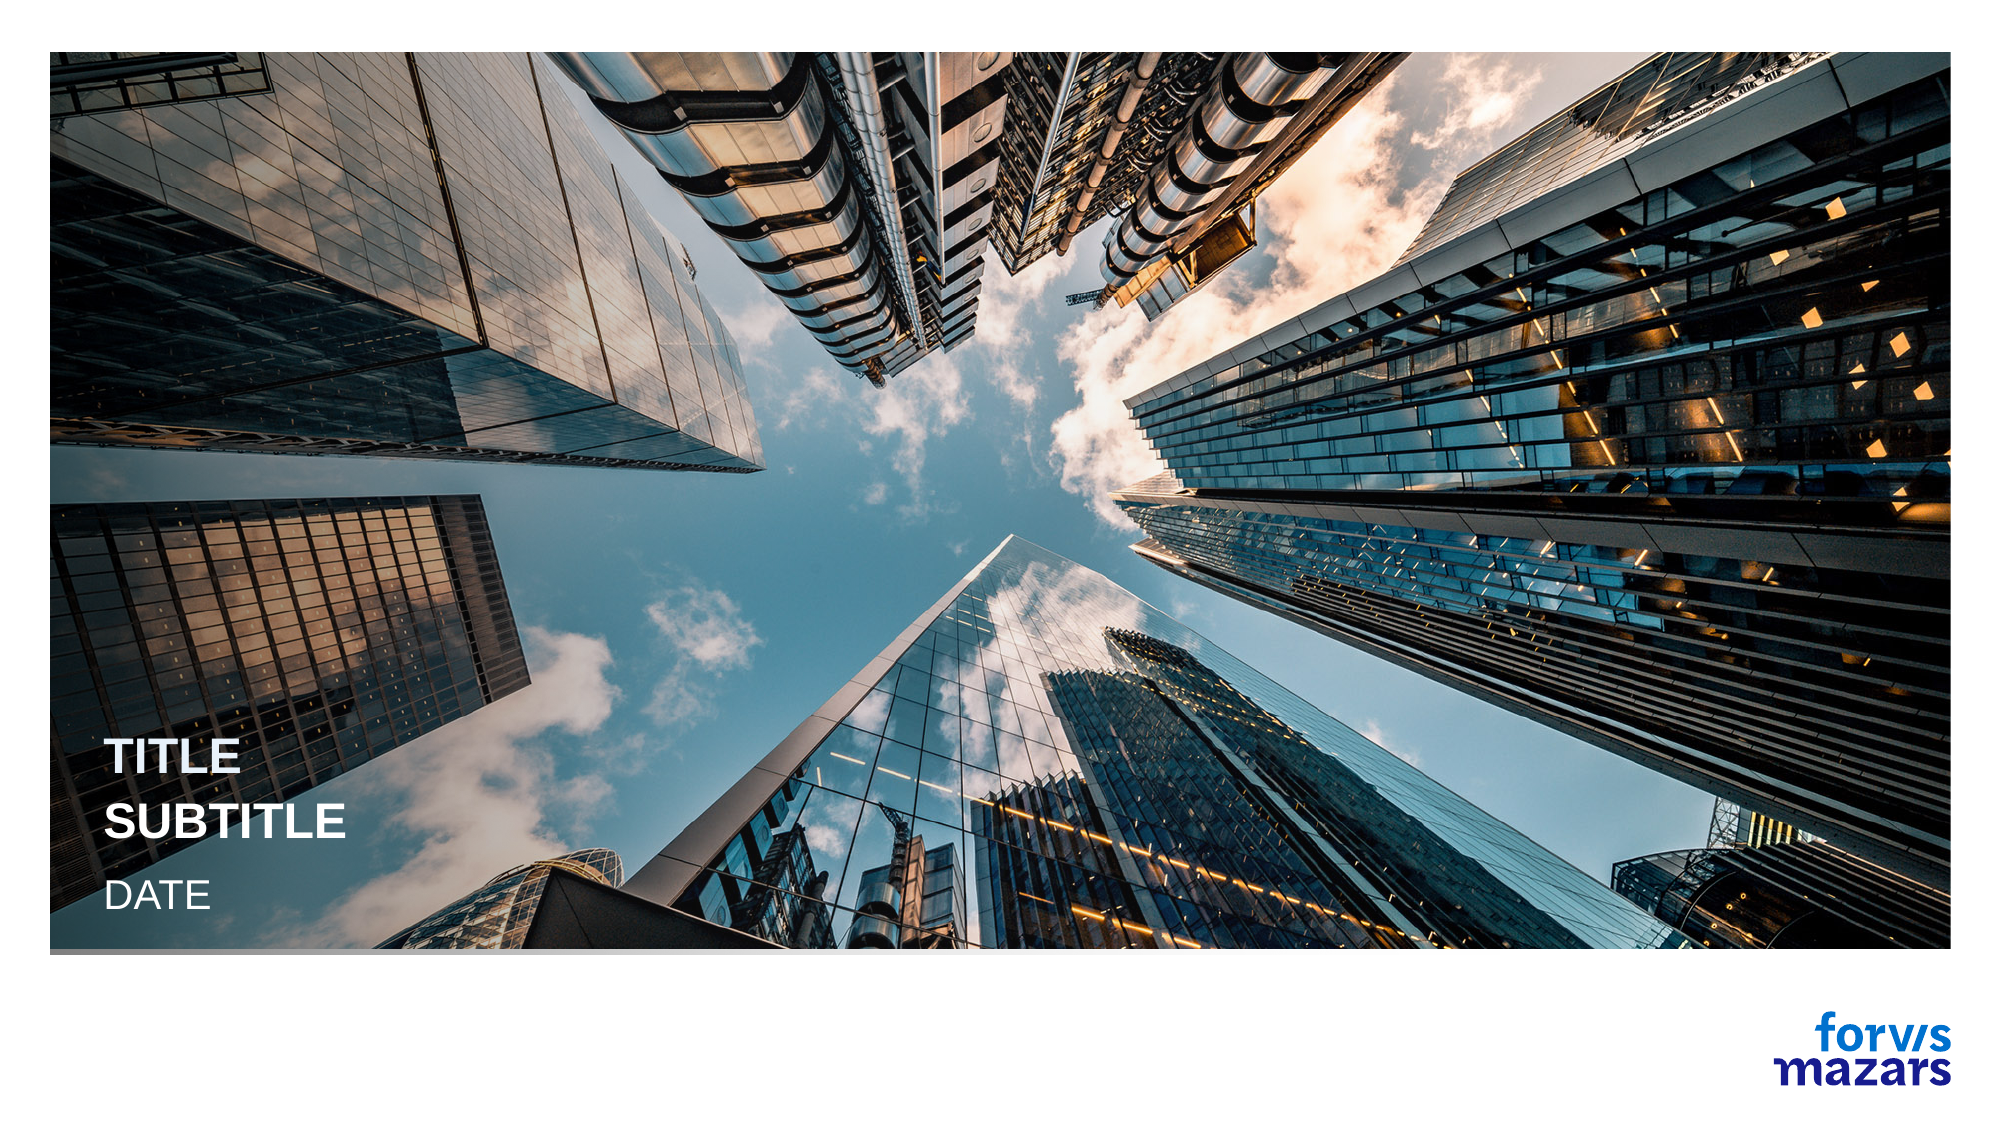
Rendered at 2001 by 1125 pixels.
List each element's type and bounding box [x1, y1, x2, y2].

picture [49, 52, 1951, 961]
